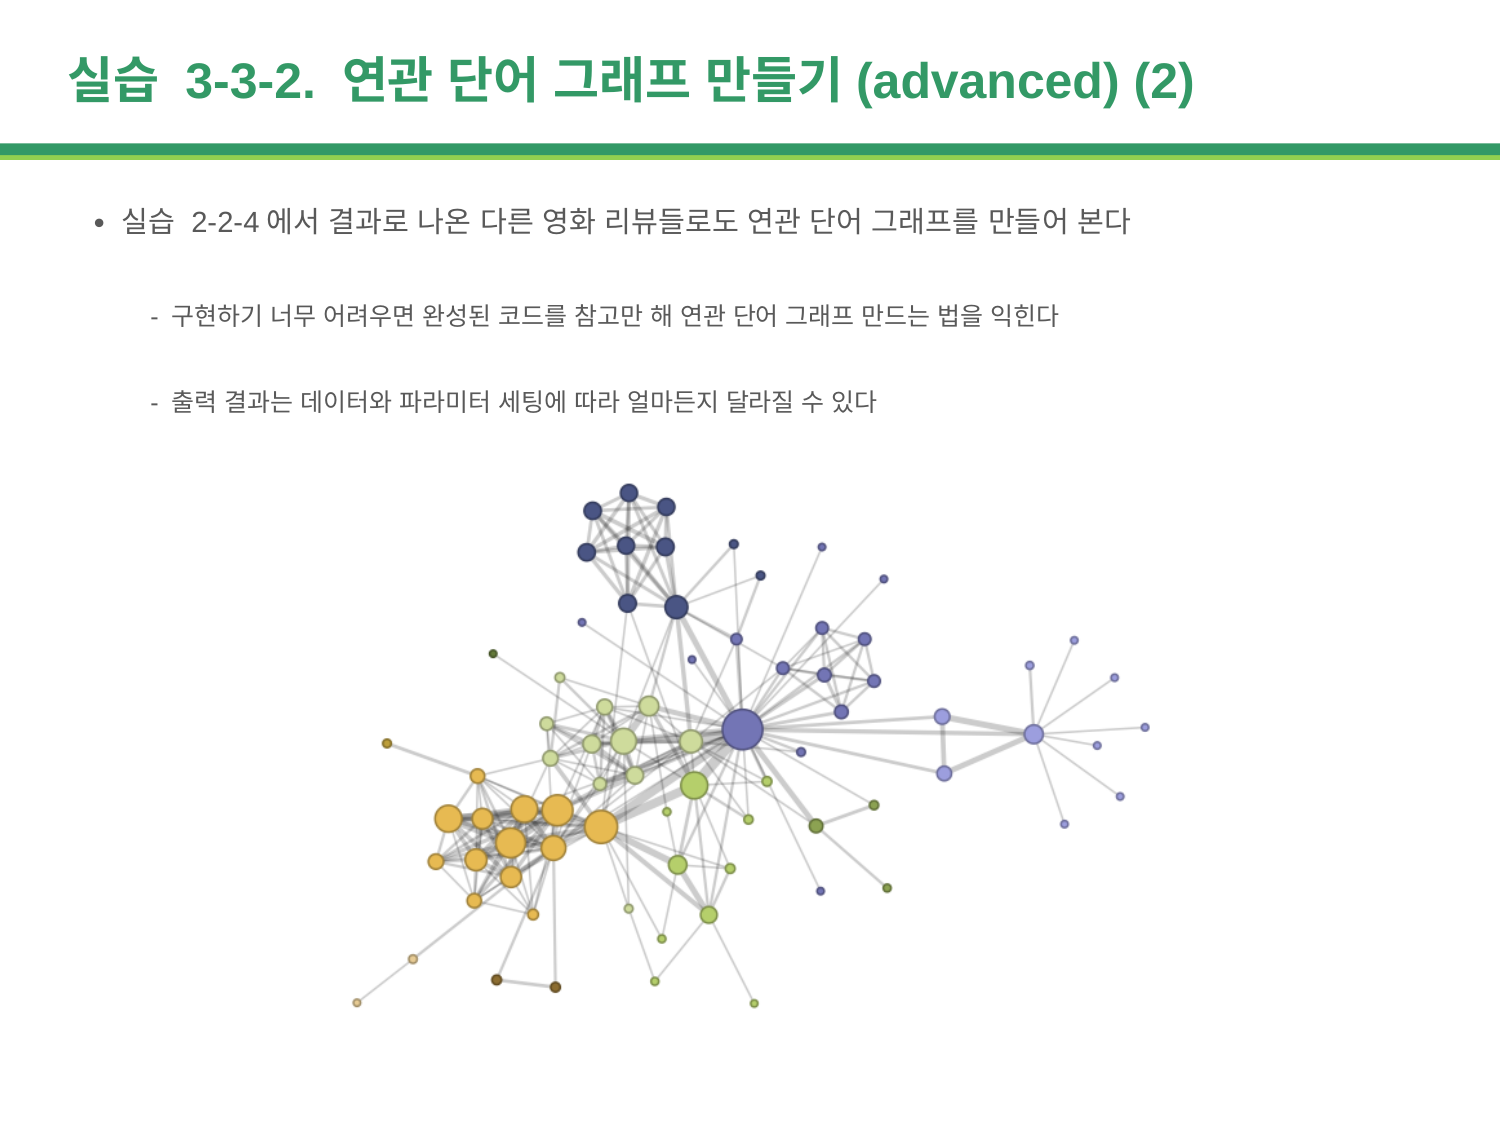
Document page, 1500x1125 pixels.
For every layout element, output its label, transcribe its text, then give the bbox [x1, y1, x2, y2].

text_box ∙ 실습 2-2-4에서 결과로 나온 다른 영화 리뷰들로도 연관 단어 그래프를 만들어 본다 [75, 196, 1412, 246]
text_box - 출력 결과는 데이터와 파라미터 세팅에 따라 얼마든지 달라질 수 있다 [135, 379, 1472, 425]
text_box 실습 3-3-2. 연관 단어 그래프 만들기(advanced) (2) [52, 41, 1210, 116]
text_box [0, 157, 1500, 162]
text_box [0, 141, 1500, 157]
picture [337, 467, 1165, 1029]
text_box - 구현하기 너무 어려우면 완성된 코드를 참고만 해 연관 단어 그래프 만드는 법을 익힌다 [135, 292, 1472, 338]
